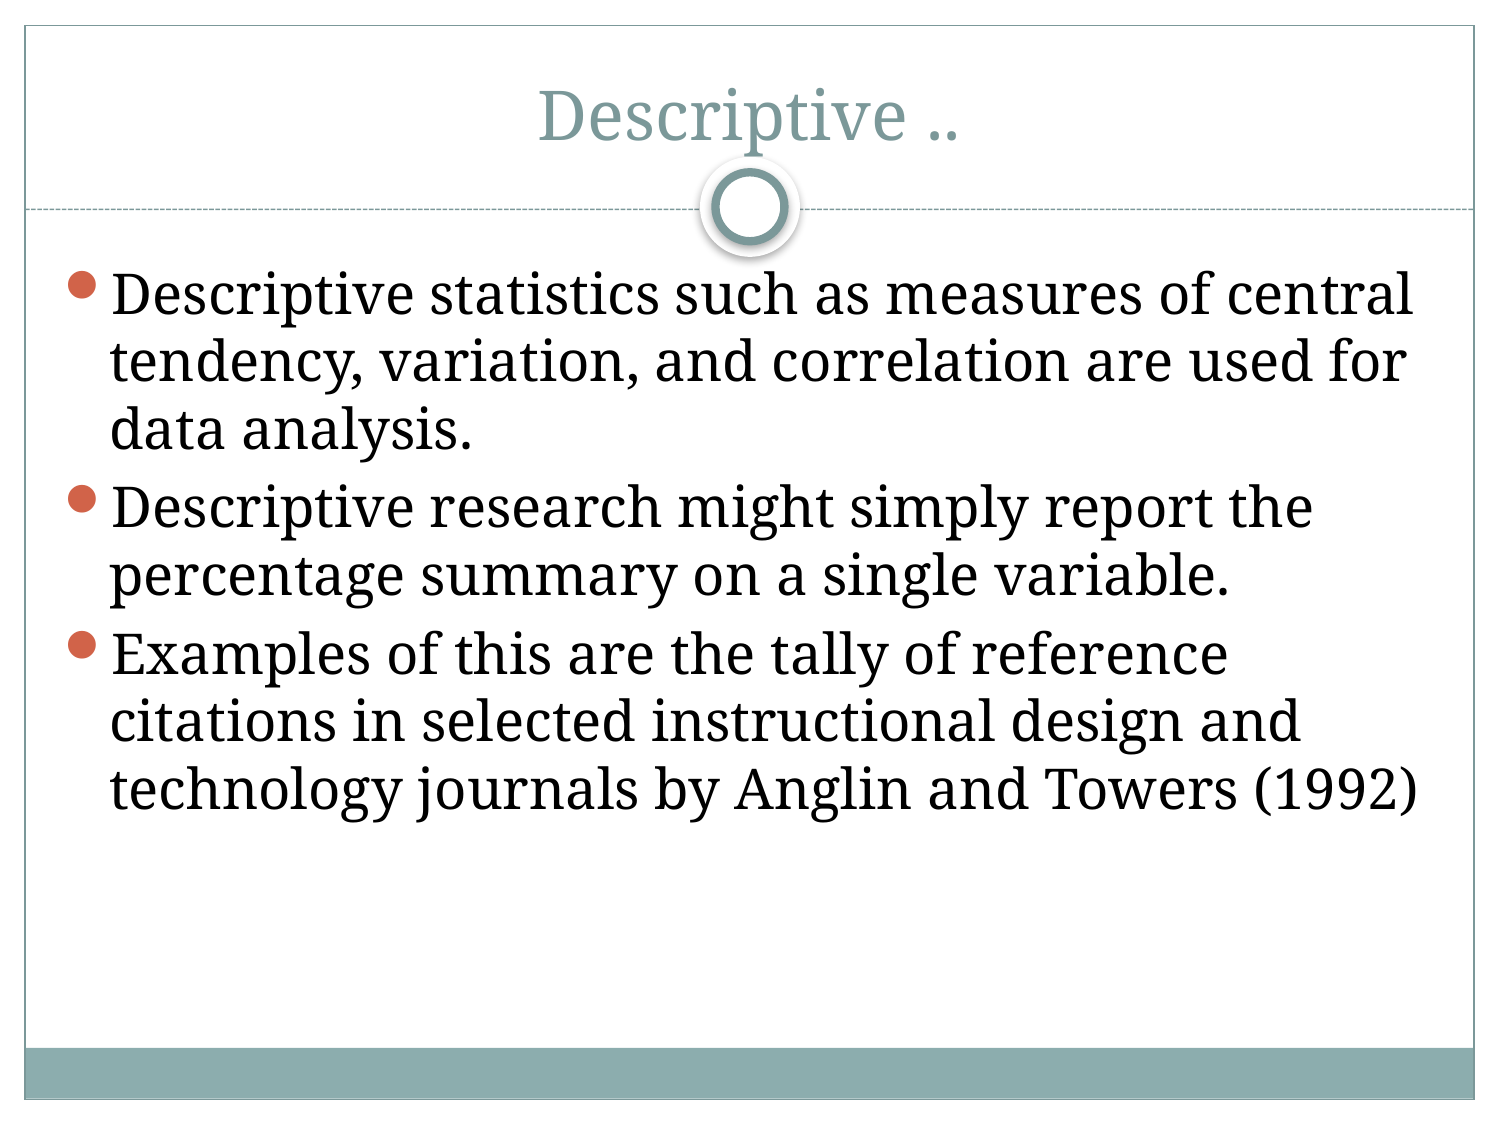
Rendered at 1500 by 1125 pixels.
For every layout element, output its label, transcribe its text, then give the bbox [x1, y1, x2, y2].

list Descriptive statistics such as measures of central tendency, variation, and correlation are used for data analysis. Descriptive research might simply report the percentage summary on a single variable. Examples of this are the tally of reference citations in selected instructional design and technology journals by Anglin and Towers (1992) [49, 250, 1445, 1001]
title Descriptive .. [49, 37, 1450, 162]
